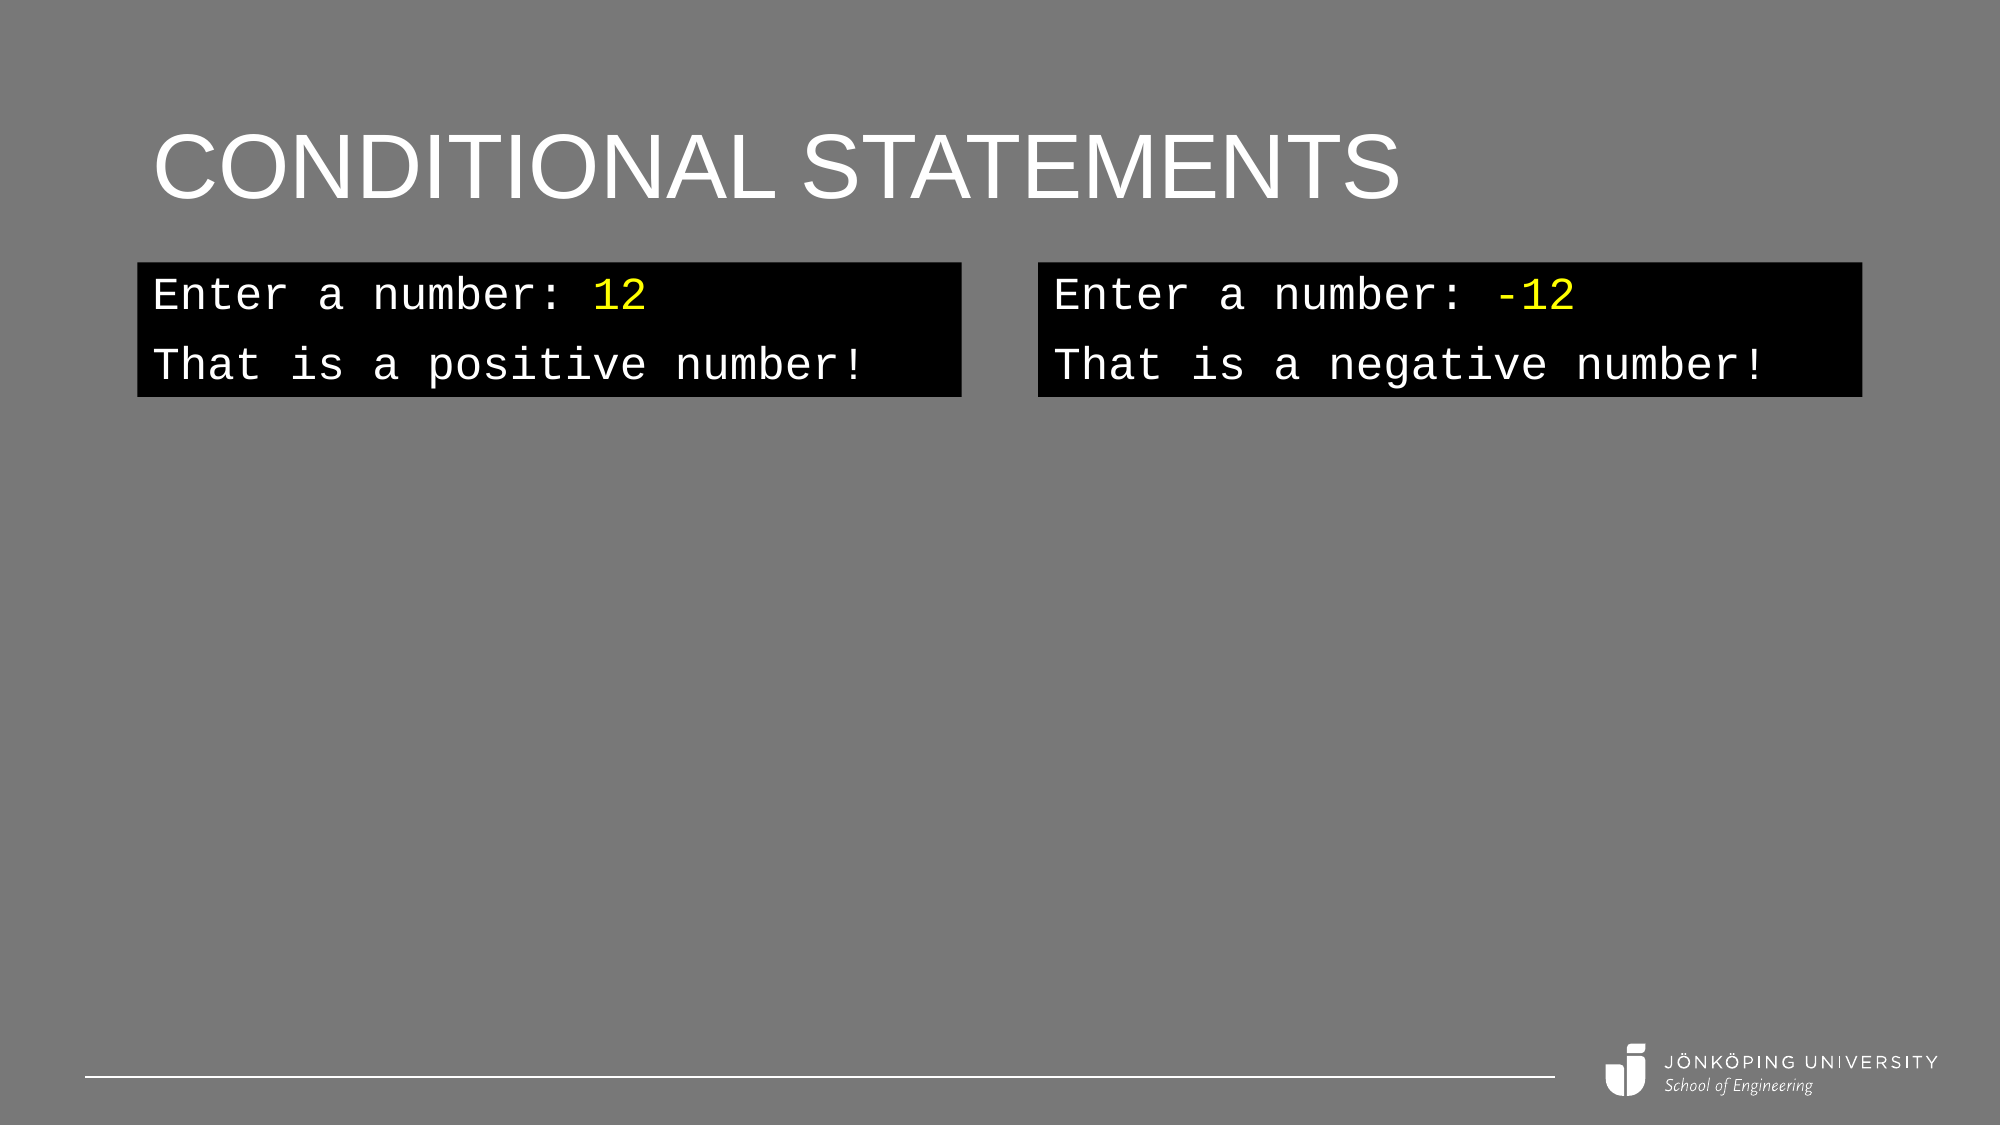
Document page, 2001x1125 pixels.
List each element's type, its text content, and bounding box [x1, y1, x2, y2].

text_box Enter a number: -12 That is a negative number! [1038, 262, 1863, 397]
title Conditional statements [137, 59, 1863, 278]
text_box Enter a number: 12 That is a positive number! [137, 262, 962, 397]
